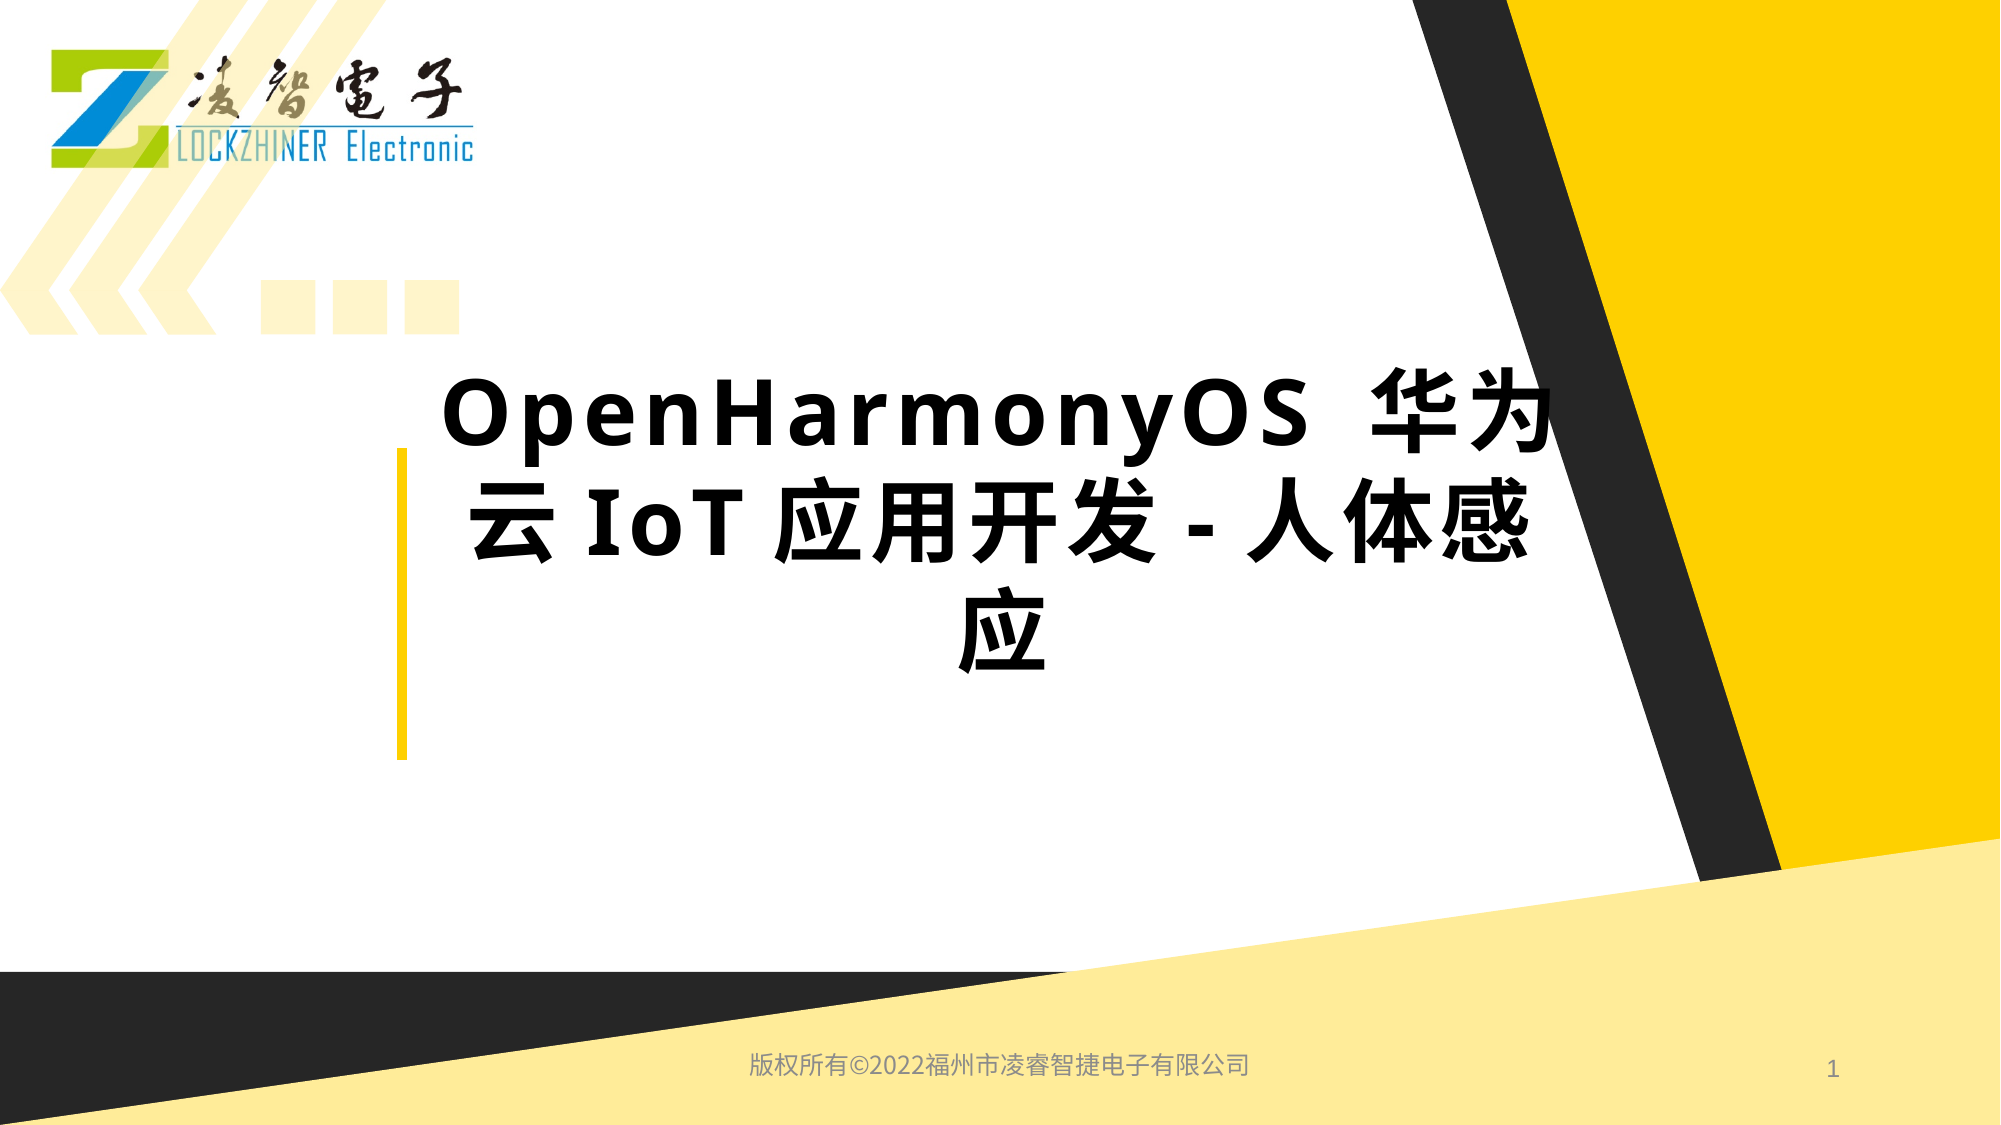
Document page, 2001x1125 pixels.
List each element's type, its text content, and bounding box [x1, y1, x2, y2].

picture [130, 44, 237, 174]
picture [199, 44, 306, 174]
picture [67, 75, 142, 144]
slide_number 1 [1412, 1041, 1856, 1094]
footer 版权所有©2022福州市凌睿智捷电子有限公司 [675, 1041, 1325, 1094]
picture [268, 44, 477, 174]
title OpenHarmonyOS 华为云IoT应用开发-人体感应 [406, 555, 1598, 692]
picture [45, 44, 168, 174]
